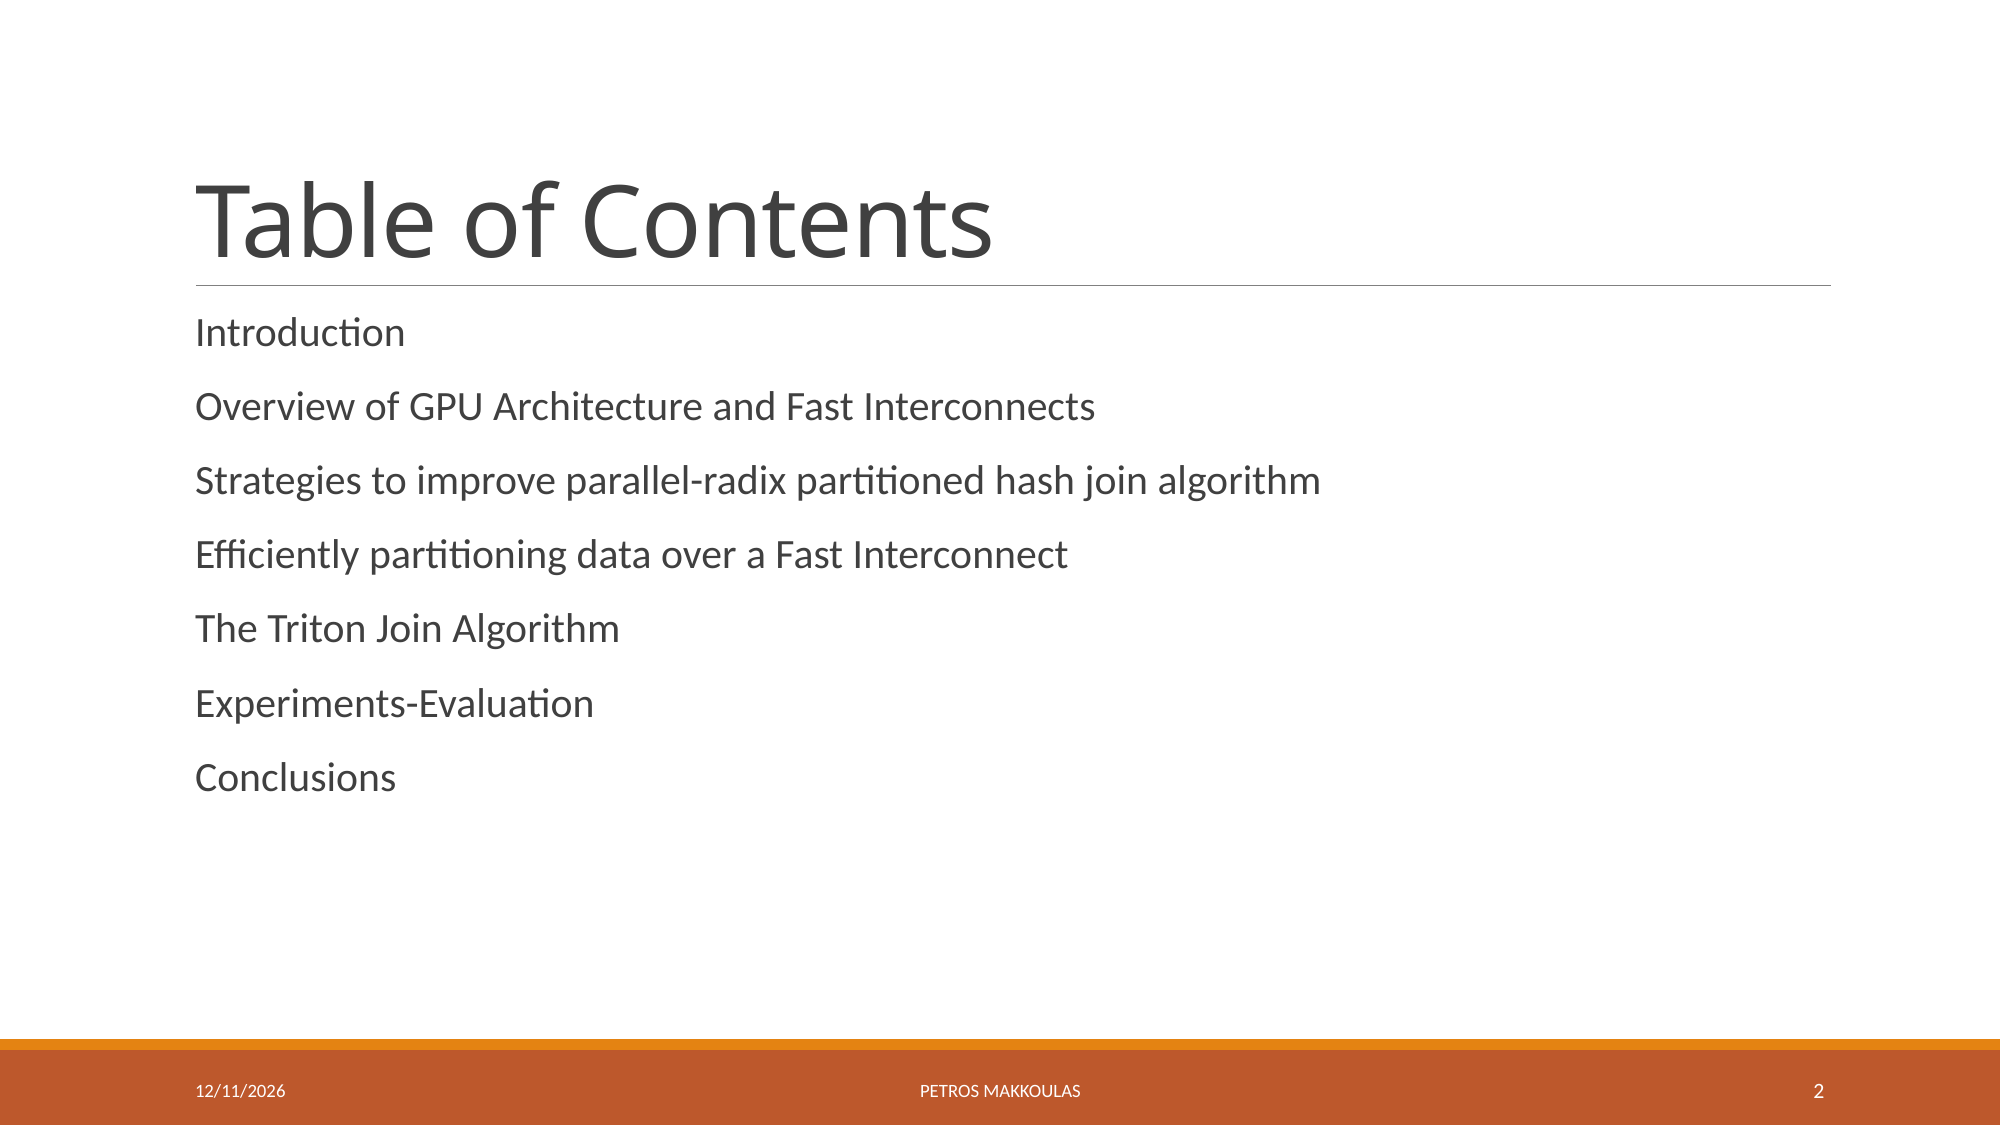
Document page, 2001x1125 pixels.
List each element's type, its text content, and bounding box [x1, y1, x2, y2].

slide_number 2 [1624, 1059, 1840, 1120]
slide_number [180, 1059, 586, 1120]
footer Petros Makkoulas [604, 1059, 1396, 1120]
title Table of Contents [180, 47, 1830, 285]
list Introduction Overview of GPU Architecture and Fast Interconnects Strategies to improve parallel-radix partitioned hash join algorithm Efficiently partitioning data over a Fast Interconnect The Triton Join Algorithm Experiments-Evaluation Conclusions [180, 302, 1830, 963]
